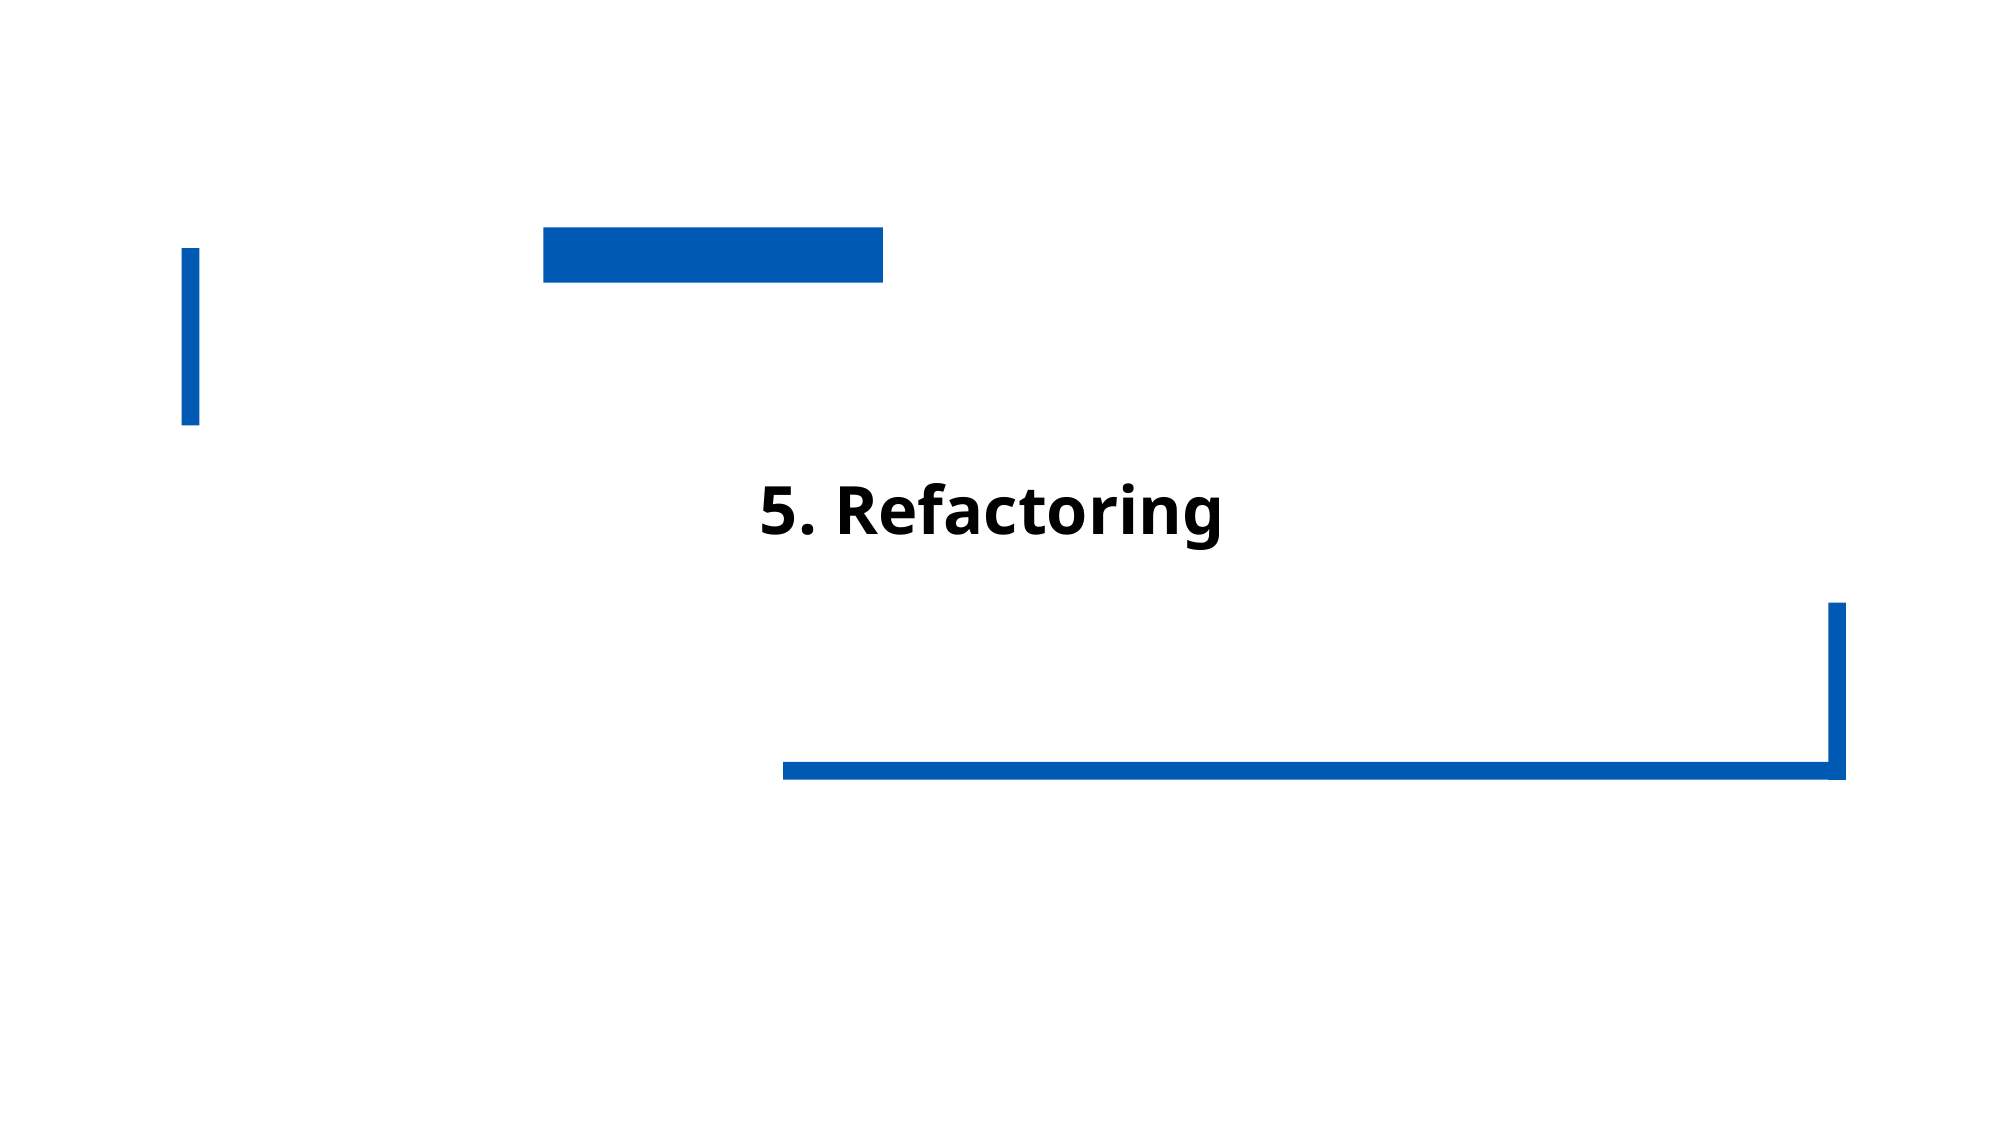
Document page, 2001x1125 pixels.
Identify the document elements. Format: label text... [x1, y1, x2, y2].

list 5. Refactoring [267, 305, 1733, 721]
